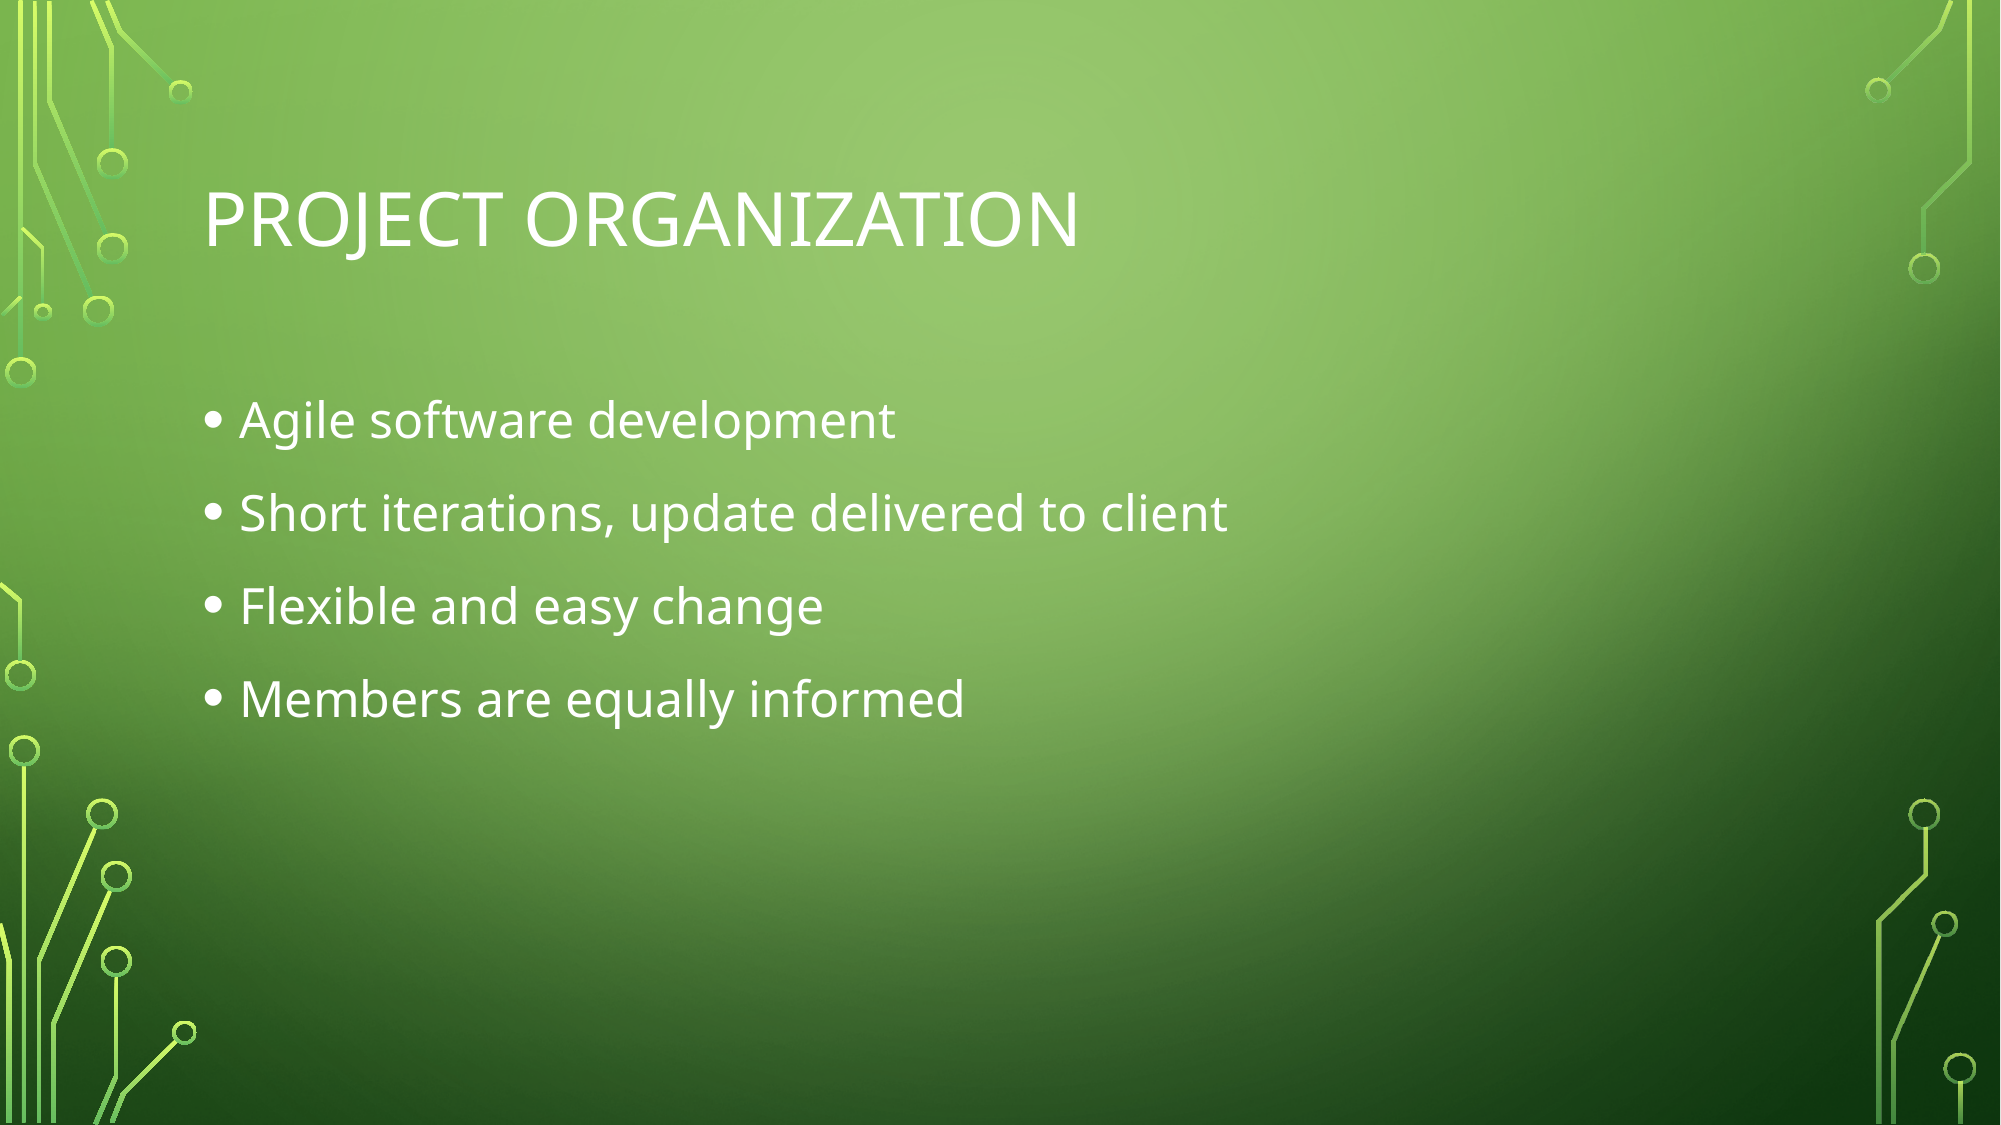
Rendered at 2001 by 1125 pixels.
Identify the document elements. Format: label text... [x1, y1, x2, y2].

list Agile software development Short iterations, update delivered to client Flexible and easy change Members are equally informed [187, 369, 1813, 950]
title Project Organization [187, 101, 1813, 344]
